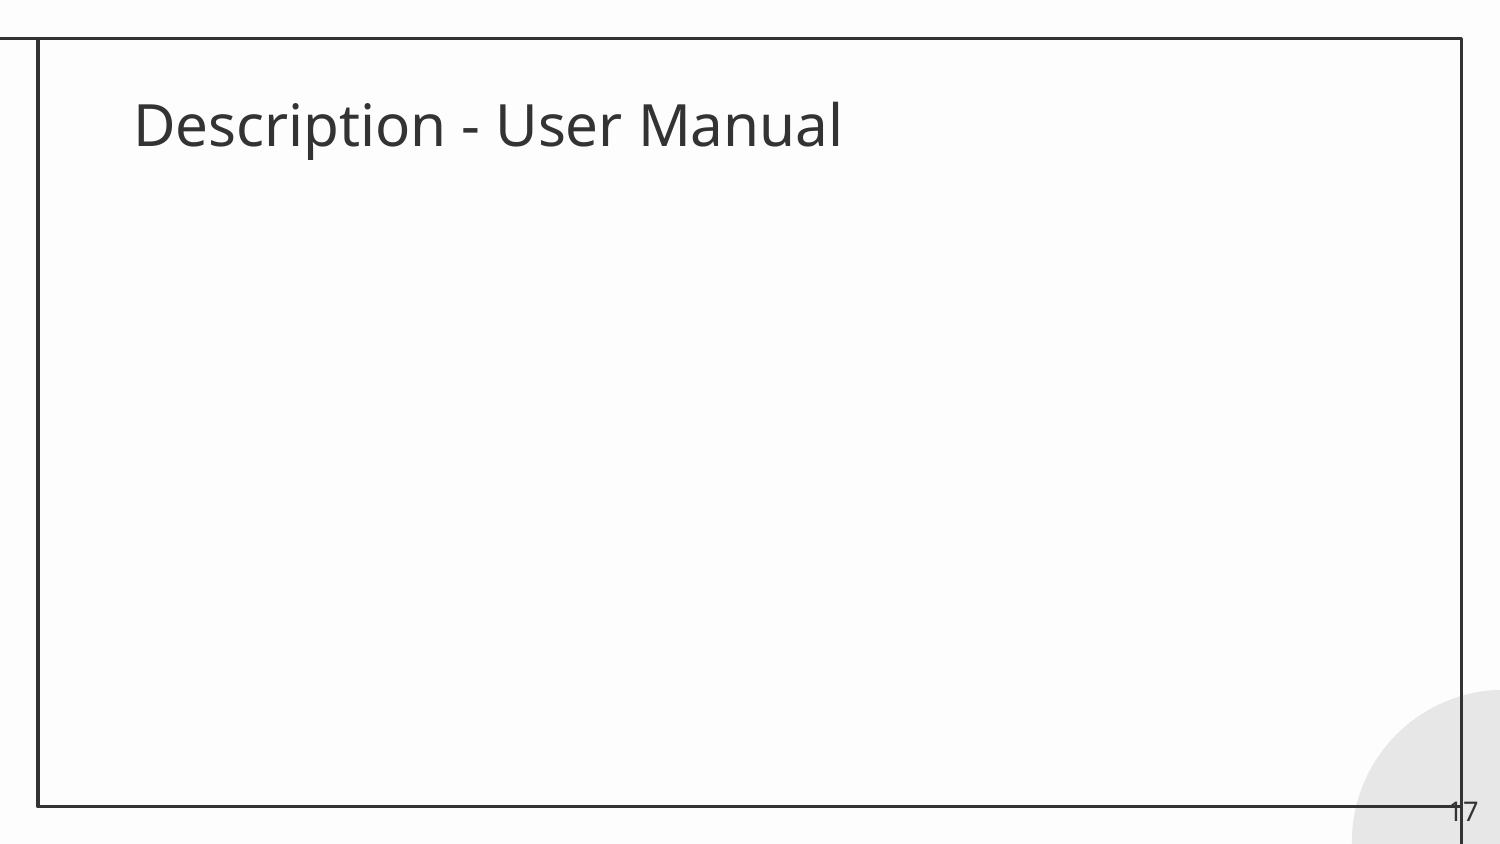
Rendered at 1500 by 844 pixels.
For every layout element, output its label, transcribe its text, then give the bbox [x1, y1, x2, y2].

title Description - User Manual [118, 72, 1382, 167]
slide_number 17 [1403, 779, 1494, 844]
